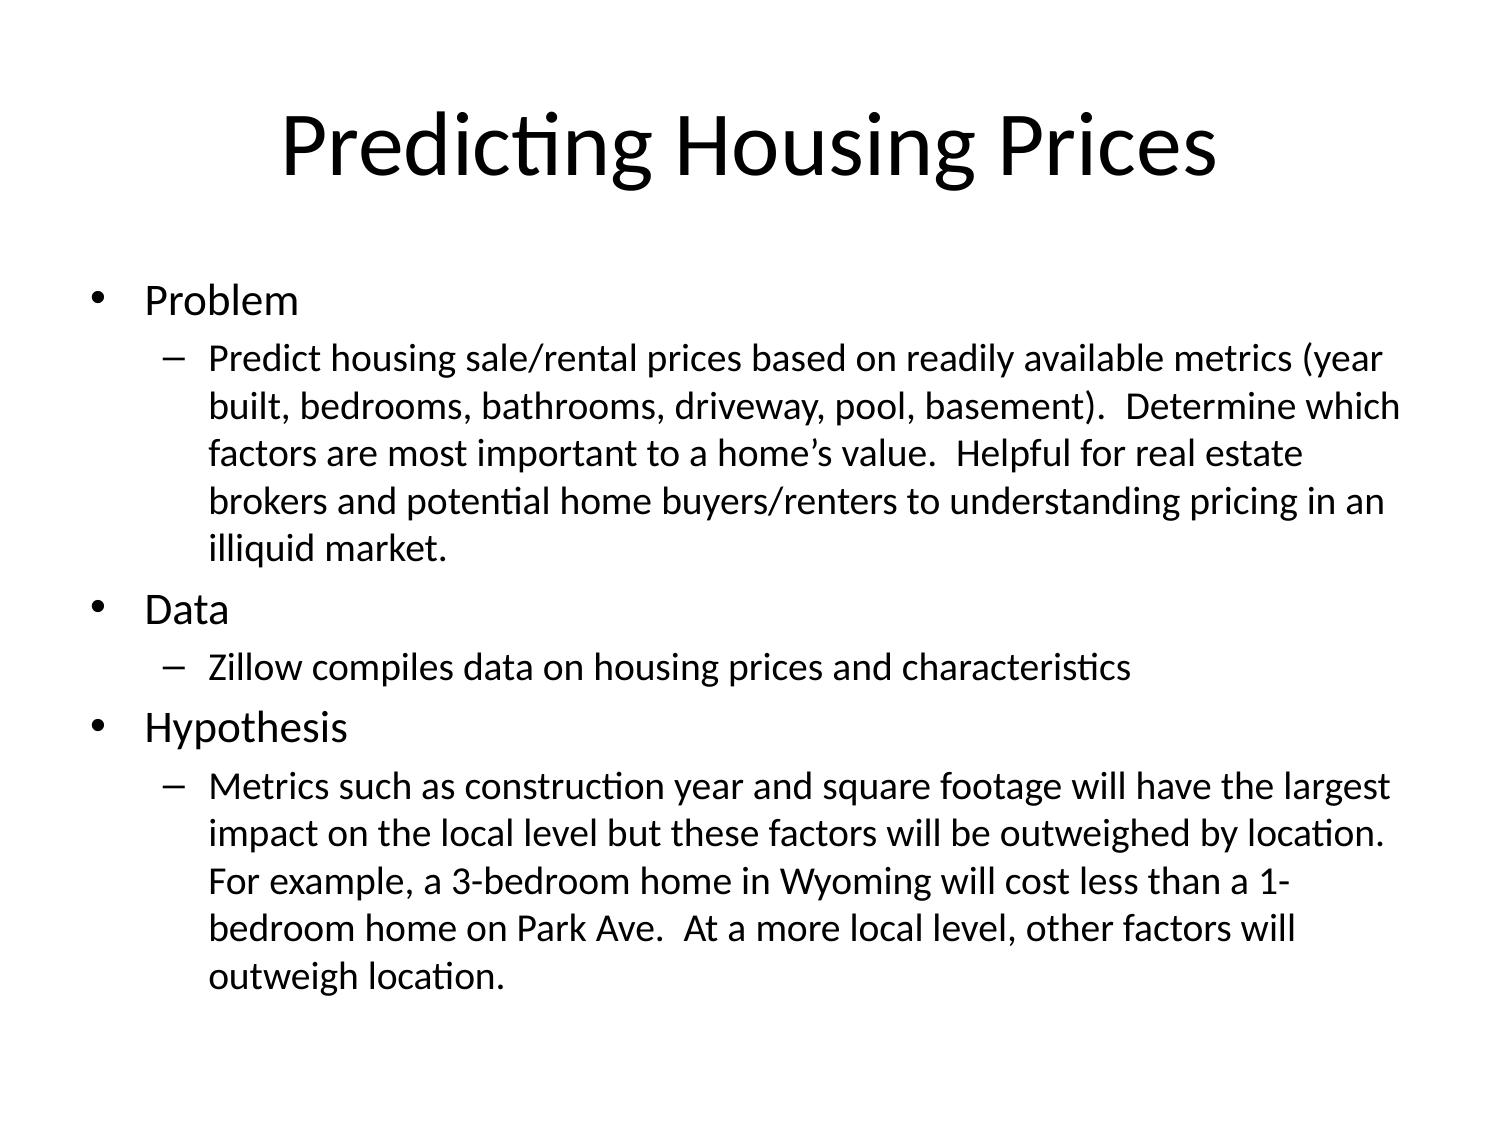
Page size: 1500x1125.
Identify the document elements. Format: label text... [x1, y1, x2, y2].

title Predicting Housing Prices [75, 45, 1425, 233]
list Problem Predict housing sale/rental prices based on readily available metrics (year built, bedrooms, bathrooms, driveway, pool, basement). Determine which factors are most important to a home’s value. Helpful for real estate brokers and potential home buyers/renters to understanding pricing in an illiquid market. Data Zillow compiles data on housing prices and characteristics Hypothesis Metrics such as construction year and square footage will have the largest impact on the local level but these factors will be outweighed by location. For example, a 3-bedroom home in Wyoming will cost less than a 1-bedroom home on Park Ave. At a more local level, other factors will outweigh location. [75, 262, 1425, 1005]
